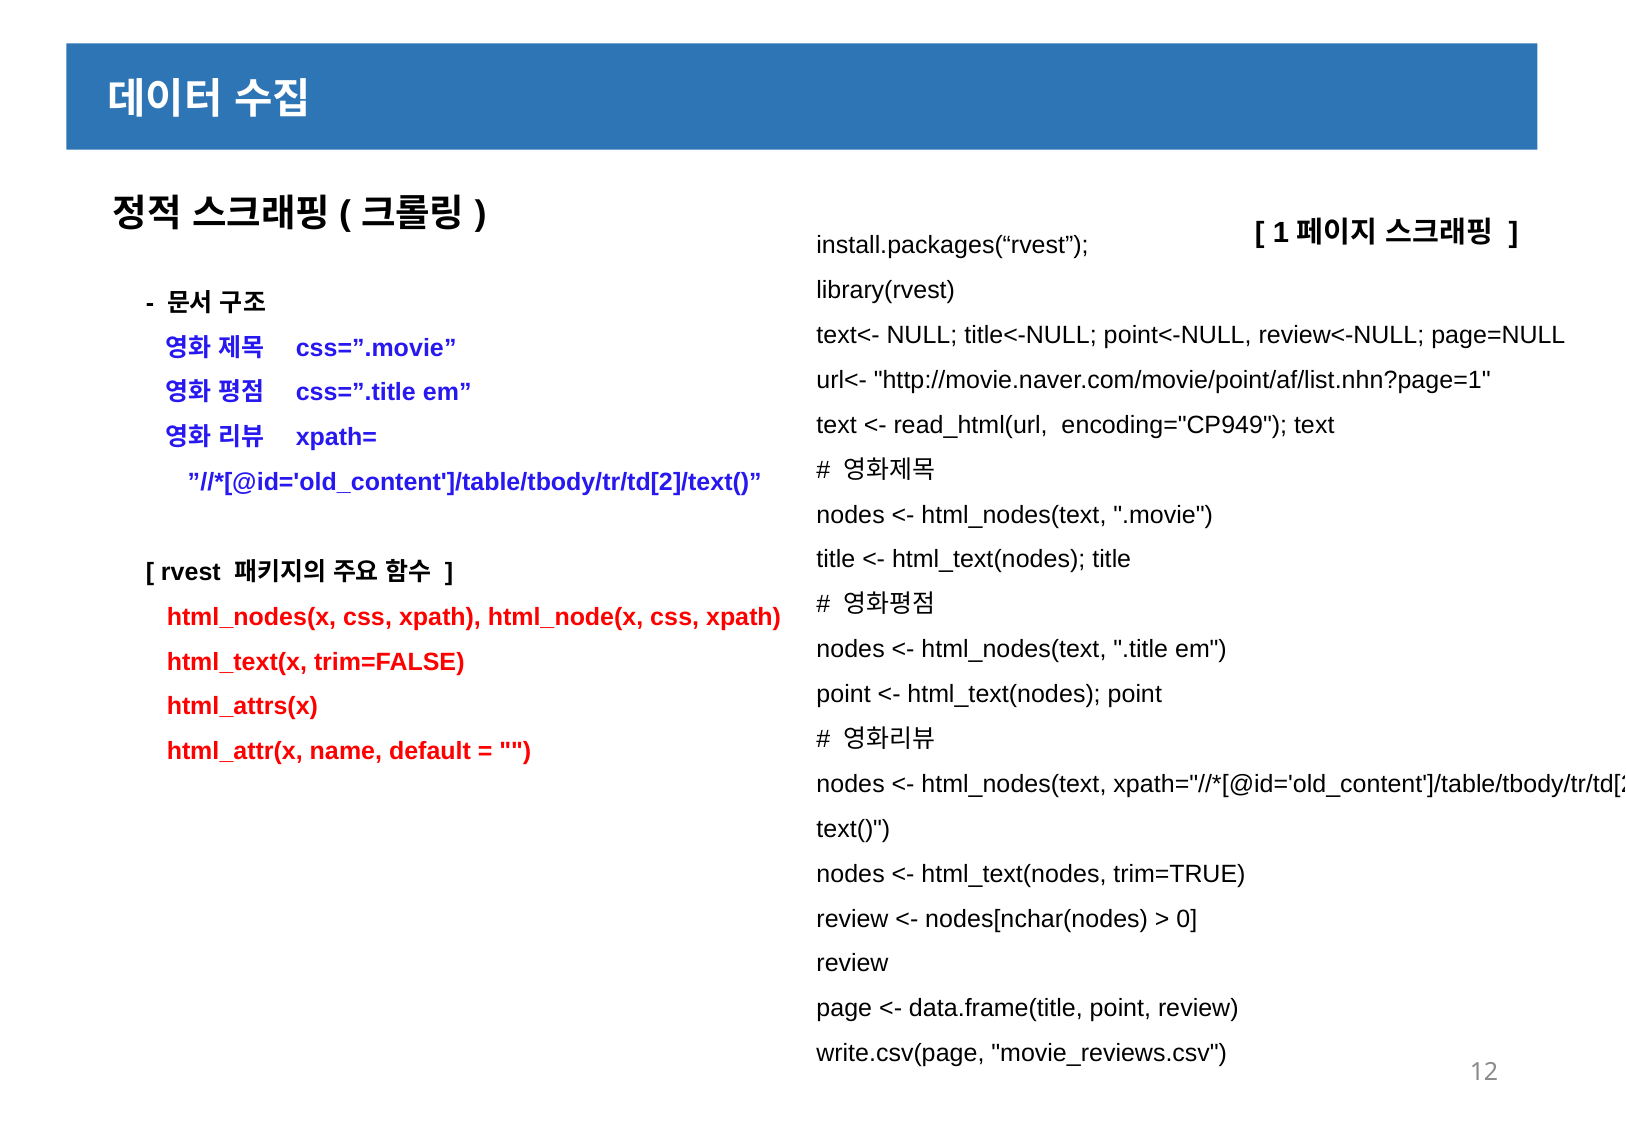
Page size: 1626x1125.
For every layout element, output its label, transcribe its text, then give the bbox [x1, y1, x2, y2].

text_box 정적 스크래핑(크롤링) [80, 181, 1203, 242]
slide_number 12 [1147, 1074, 1514, 1103]
text_box install.packages(“rvest”); library(rvest) text<- NULL; title<-NULL; point<-NULL, review<-NULL; page=NULL url<- "http://movie.naver.com/movie/point/af/list.nhn?page=1" text <- read_html(url, encoding="CP949"); text # 영화제목 nodes <- html_nodes(text, ".movie") title <- html_text(nodes); title # 영화평점 nodes <- html_nodes(text, ".title em") point <- html_text(nodes); point # 영화리뷰 nodes <- html_nodes(text, xpath="//*[@id='old_content']/table/tbody/tr/td[2]/text()") nodes <- html_text(nodes, trim=TRUE) review <- nodes[nchar(nodes) > 0] review page <- data.frame(title, point, review) write.csv(page, "movie_reviews.csv") [801, 206, 1625, 1074]
text_box [ 1페이지 스크래핑 ] [1240, 206, 1538, 257]
text_box [79, 68, 1570, 149]
text_box 데이터 수집 [65, 42, 1538, 151]
text_box - 문서 구조 영화 제목 css=”.movie” 영화 평점 css=”.title em” 영화 리뷰 xpath= ”//*[@id='old_content']/table/tbody/tr/td[2]/text()” [ rvest 패키지의 주요 함수 ] html_nodes(x, css, xpath), html_node(x, css, xpath) html_text(x, trim=FALSE) html_attrs(x) html_attr(x, name, default = "") [131, 263, 801, 818]
